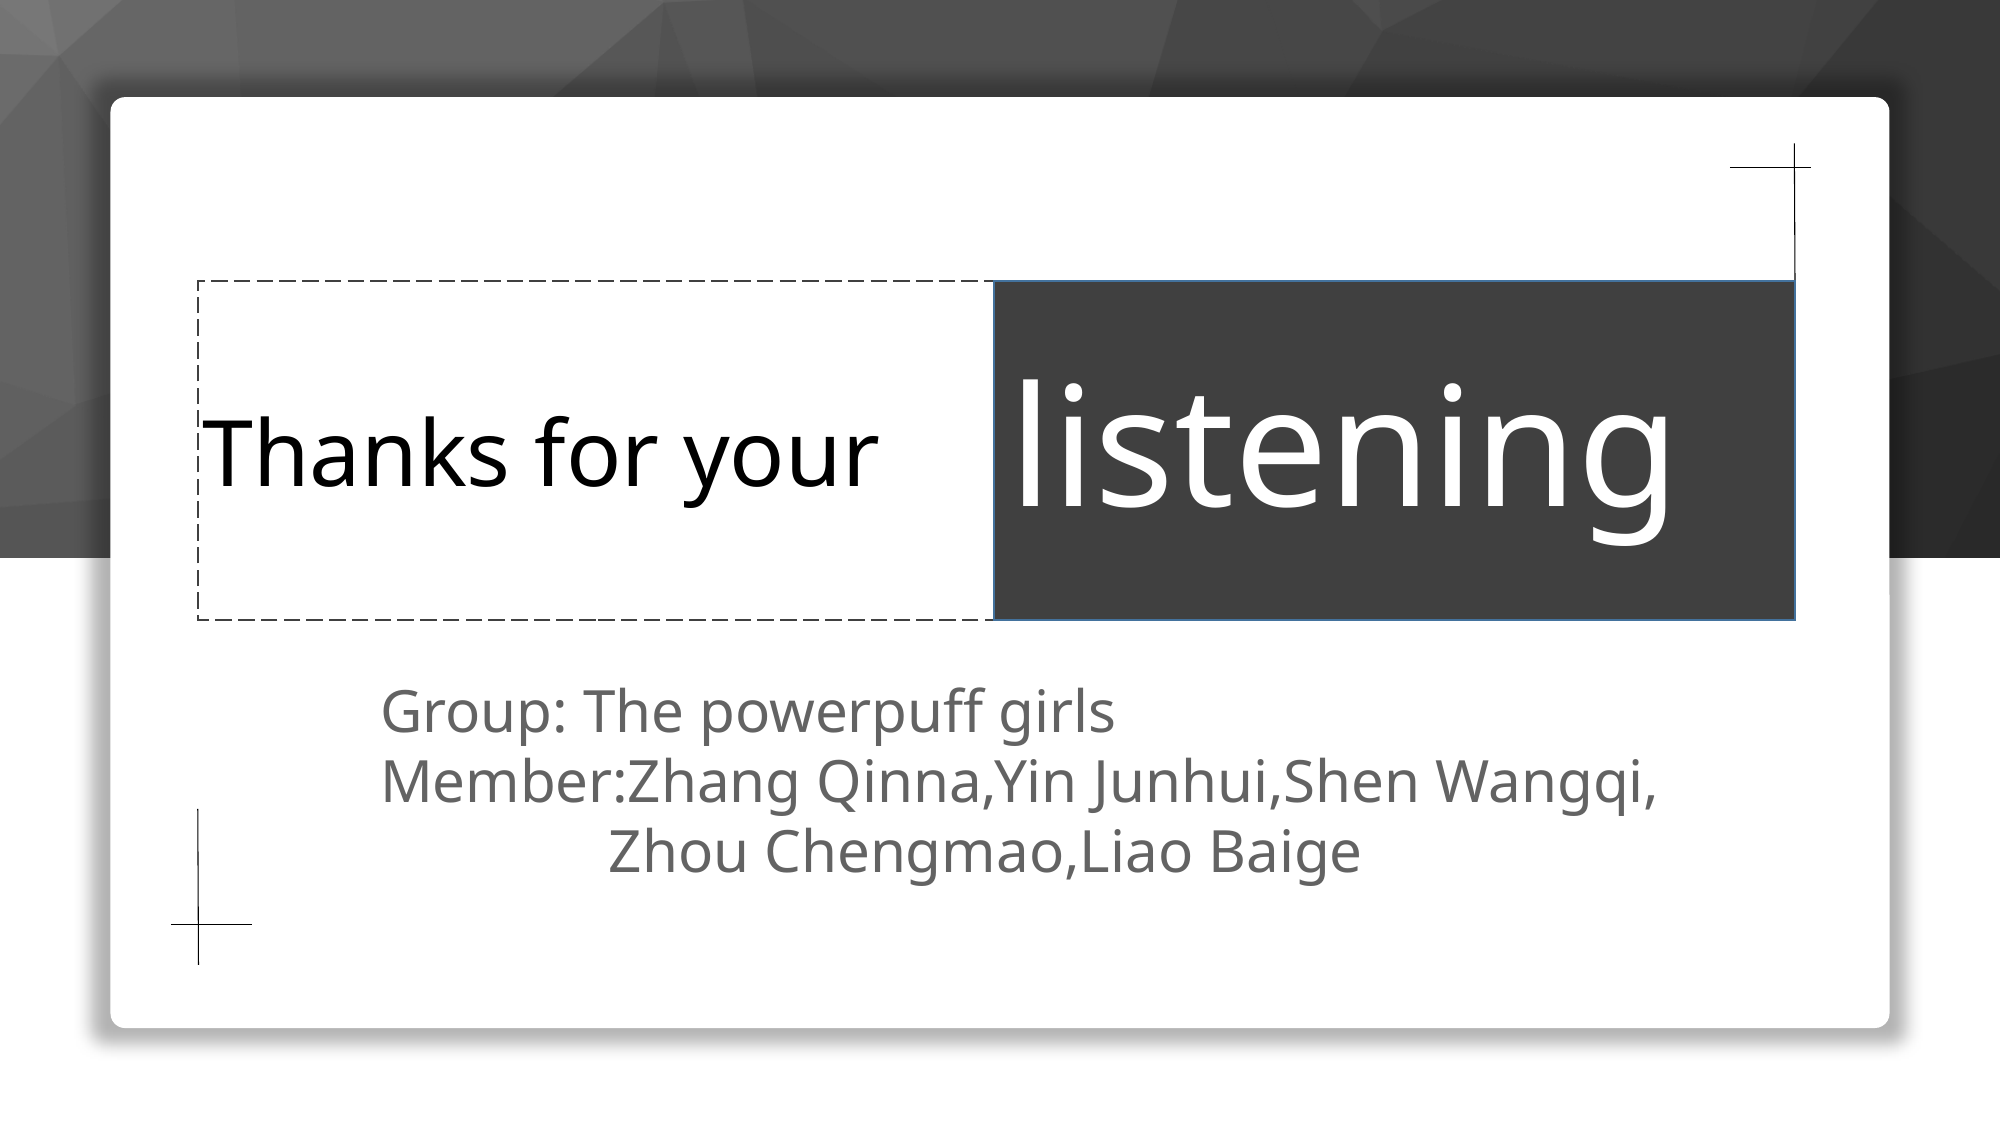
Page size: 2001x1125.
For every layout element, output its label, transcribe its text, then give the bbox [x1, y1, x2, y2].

text_box [993, 558, 1796, 621]
picture [0, 0, 2000, 558]
text_box [197, 558, 993, 621]
text_box [109, 558, 1891, 1030]
text_box Group: The powerpuff girls Member:Zhang Qinna,Yin Junhui,Shen Wangqi, Zhou Chengmao,Liao Baige [365, 666, 1730, 892]
